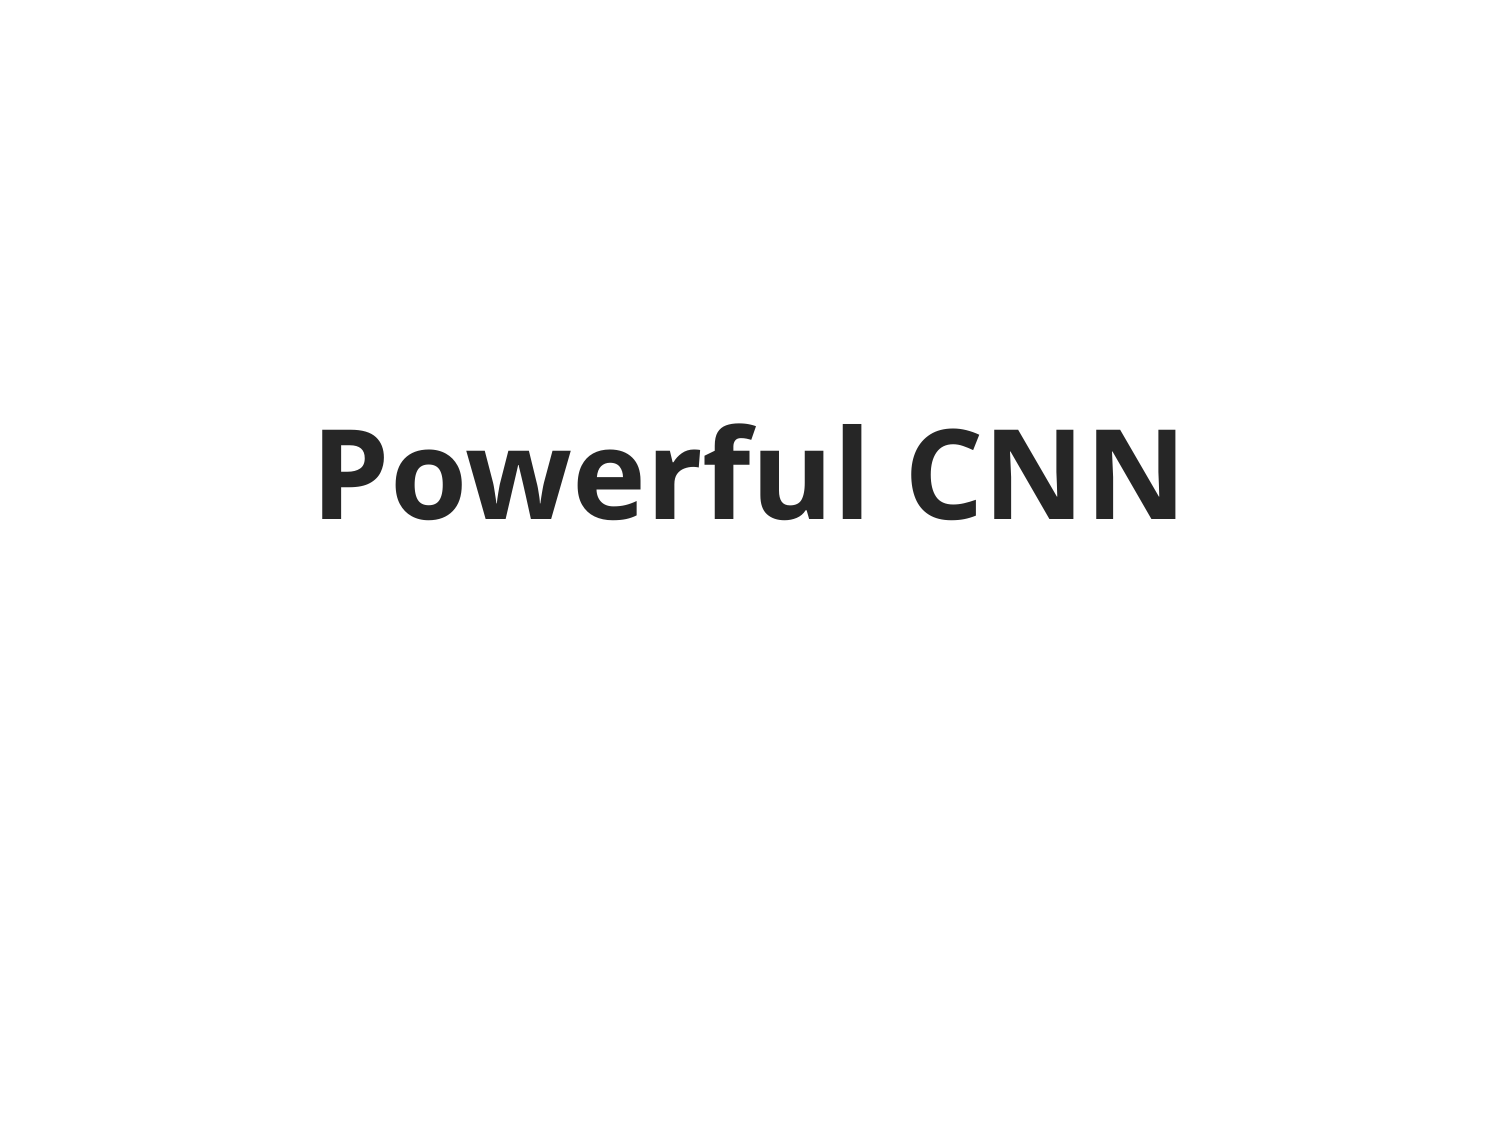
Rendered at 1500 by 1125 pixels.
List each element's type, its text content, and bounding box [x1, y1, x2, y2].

text_box Powerful CNN [112, 349, 1388, 591]
